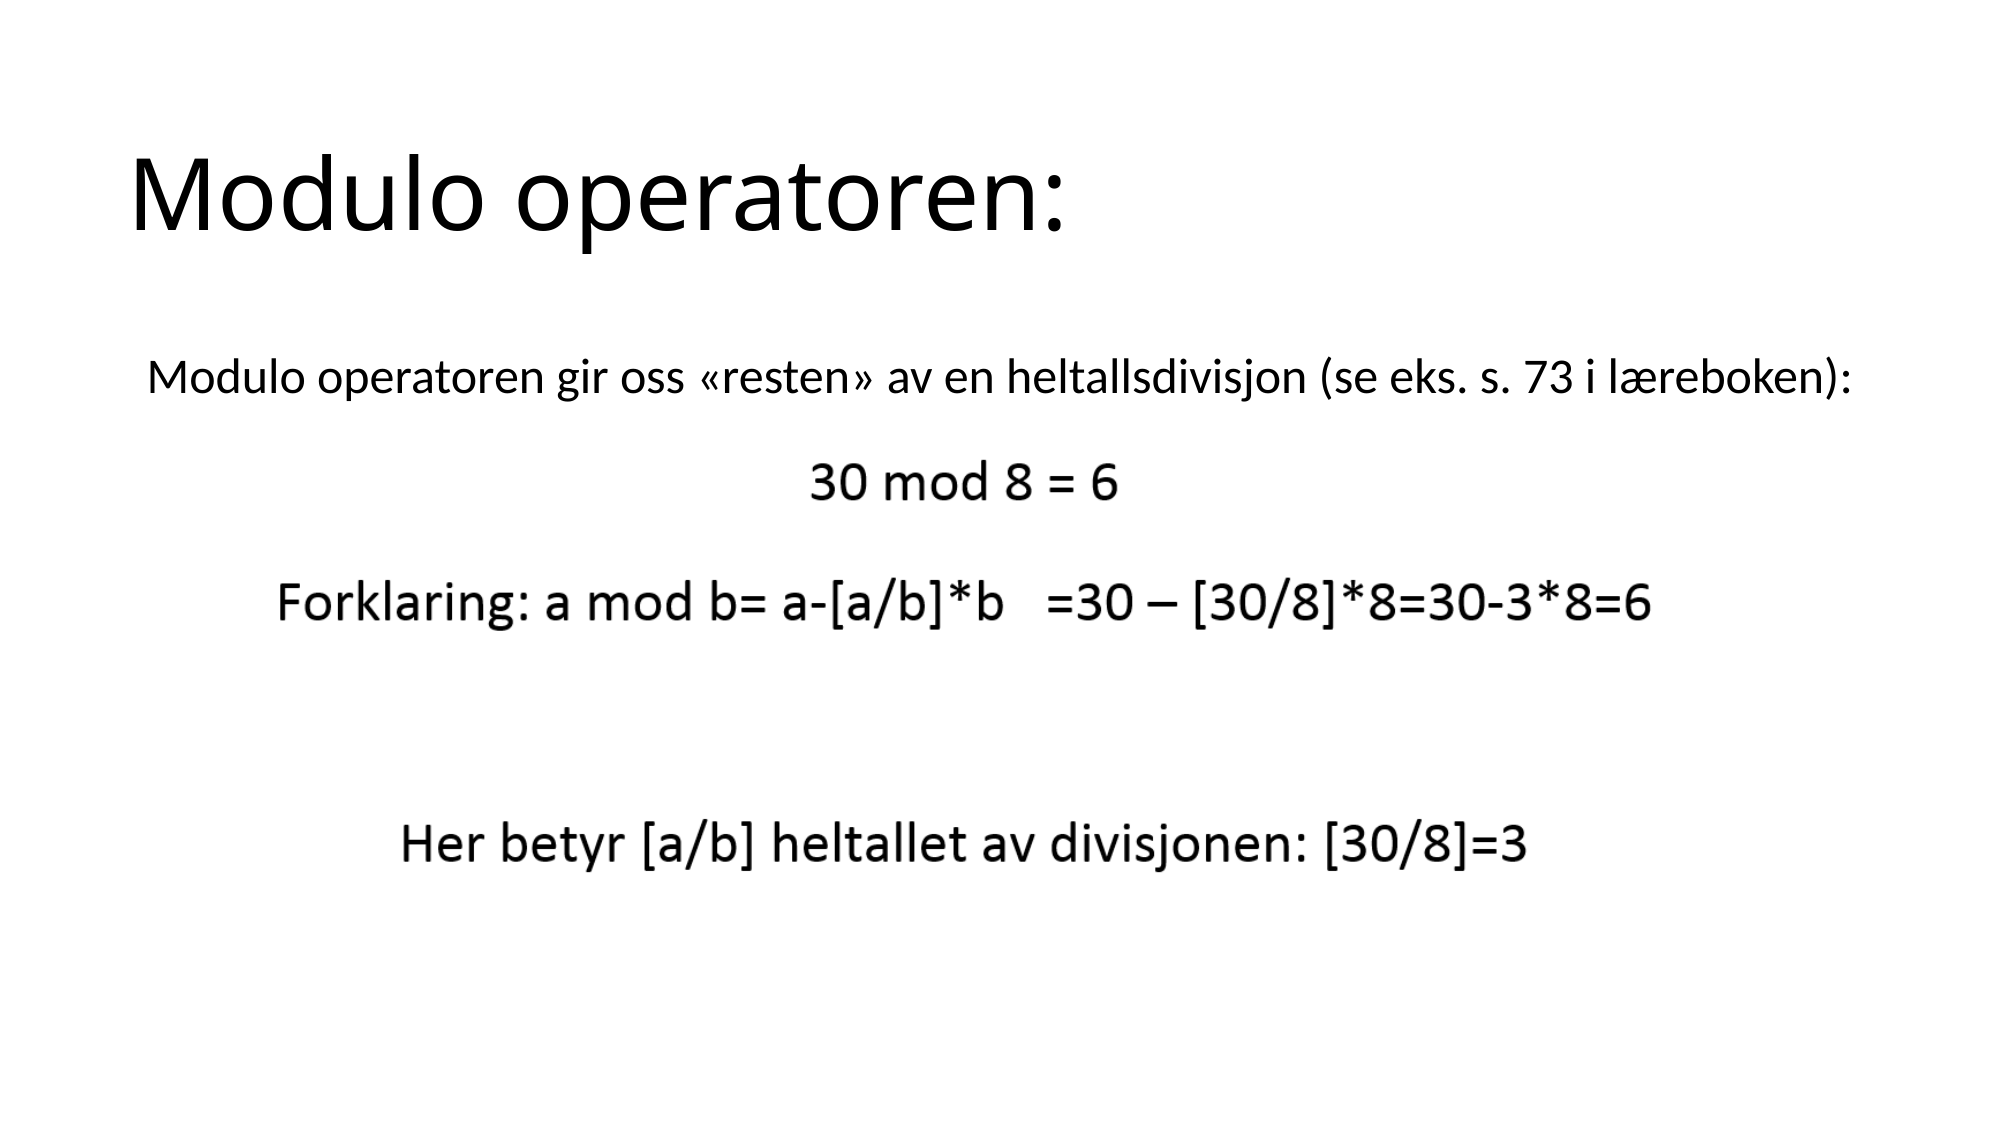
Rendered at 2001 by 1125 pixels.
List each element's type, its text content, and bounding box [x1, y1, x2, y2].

list Modulo operatoren gir oss «resten» av en heltallsdivisjon (se eks. s. 73 i læreboken): [131, 253, 1874, 562]
picture [254, 423, 1673, 923]
title Modulo operatoren: [112, 112, 1763, 283]
